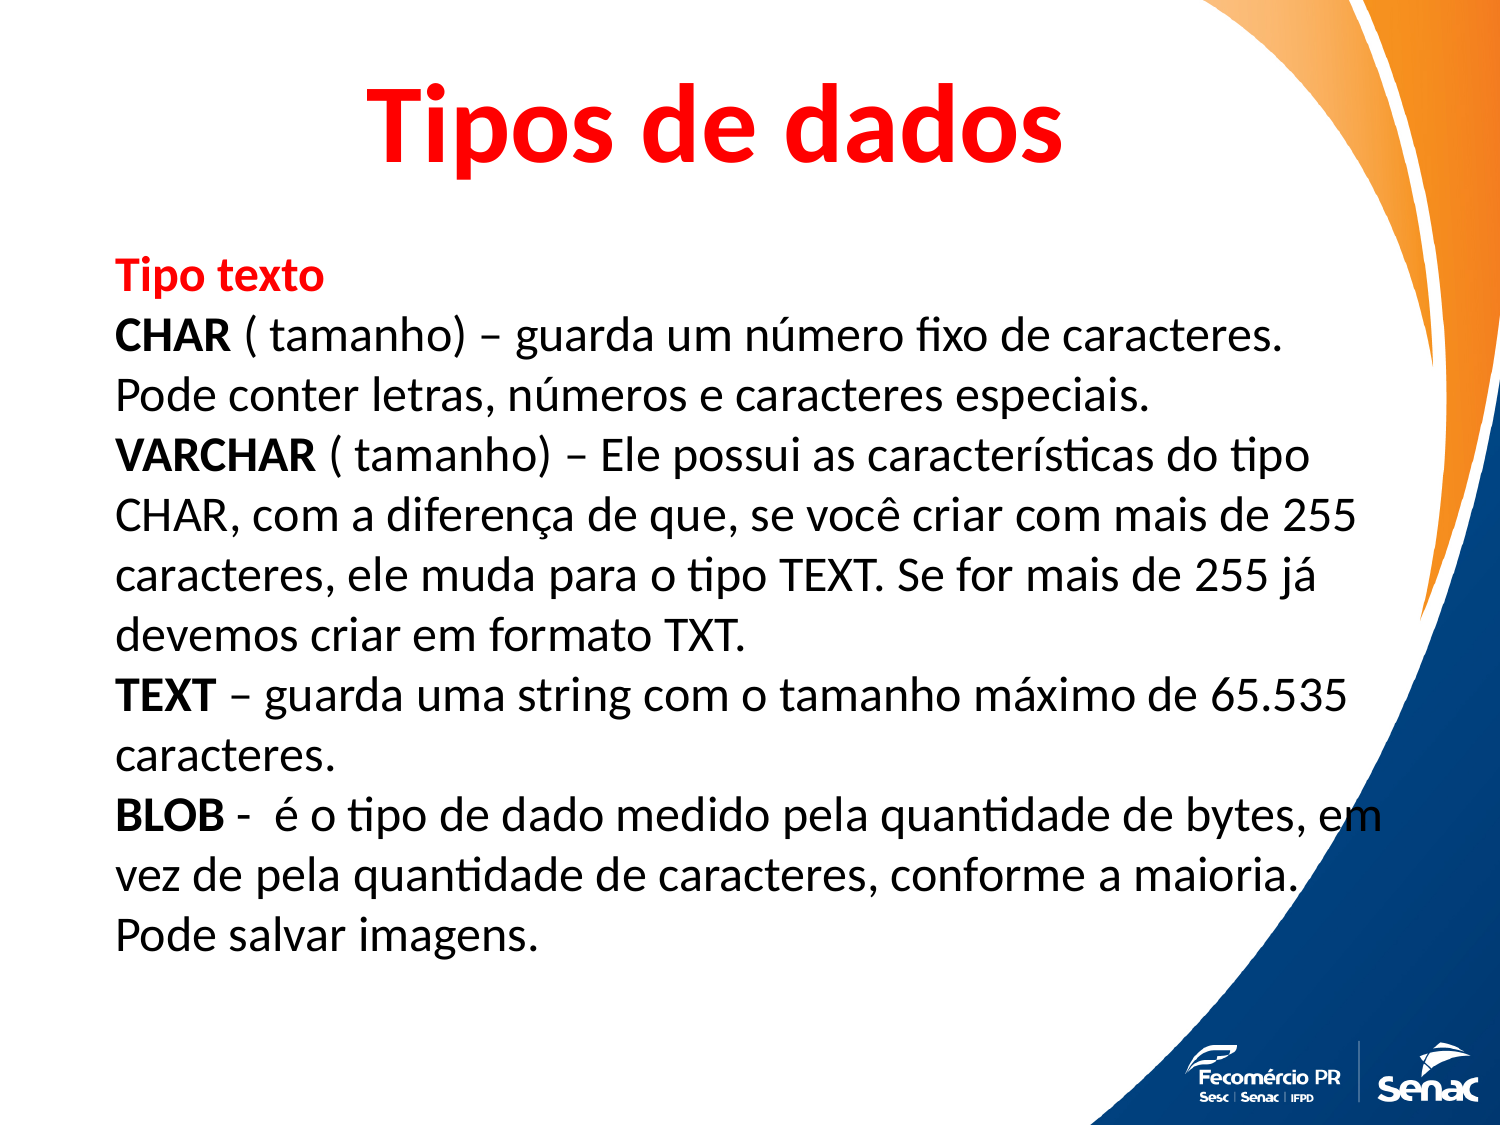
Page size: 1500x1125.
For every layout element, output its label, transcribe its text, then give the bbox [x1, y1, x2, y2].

text_box Tipos de dados [351, 42, 1081, 193]
text_box Tipo texto CHAR ( tamanho) – guarda um número fixo de caracteres. Pode conter letras, números e caracteres especiais. VARCHAR ( tamanho) – Ele possui as características do tipo CHAR, com a diferença de que, se você criar com mais de 255 caracteres, ele muda para o tipo TEXT. Se for mais de 255 já devemos criar em formato TXT. TEXT – guarda uma string com o tamanho máximo de 65.535 caracteres. BLOB - é o tipo de dado medido pela quantidade de bytes, em vez de pela quantidade de caracteres, conforme a maioria. Pode salvar imagens. [100, 234, 1400, 1030]
picture [0, 0, 1500, 1125]
